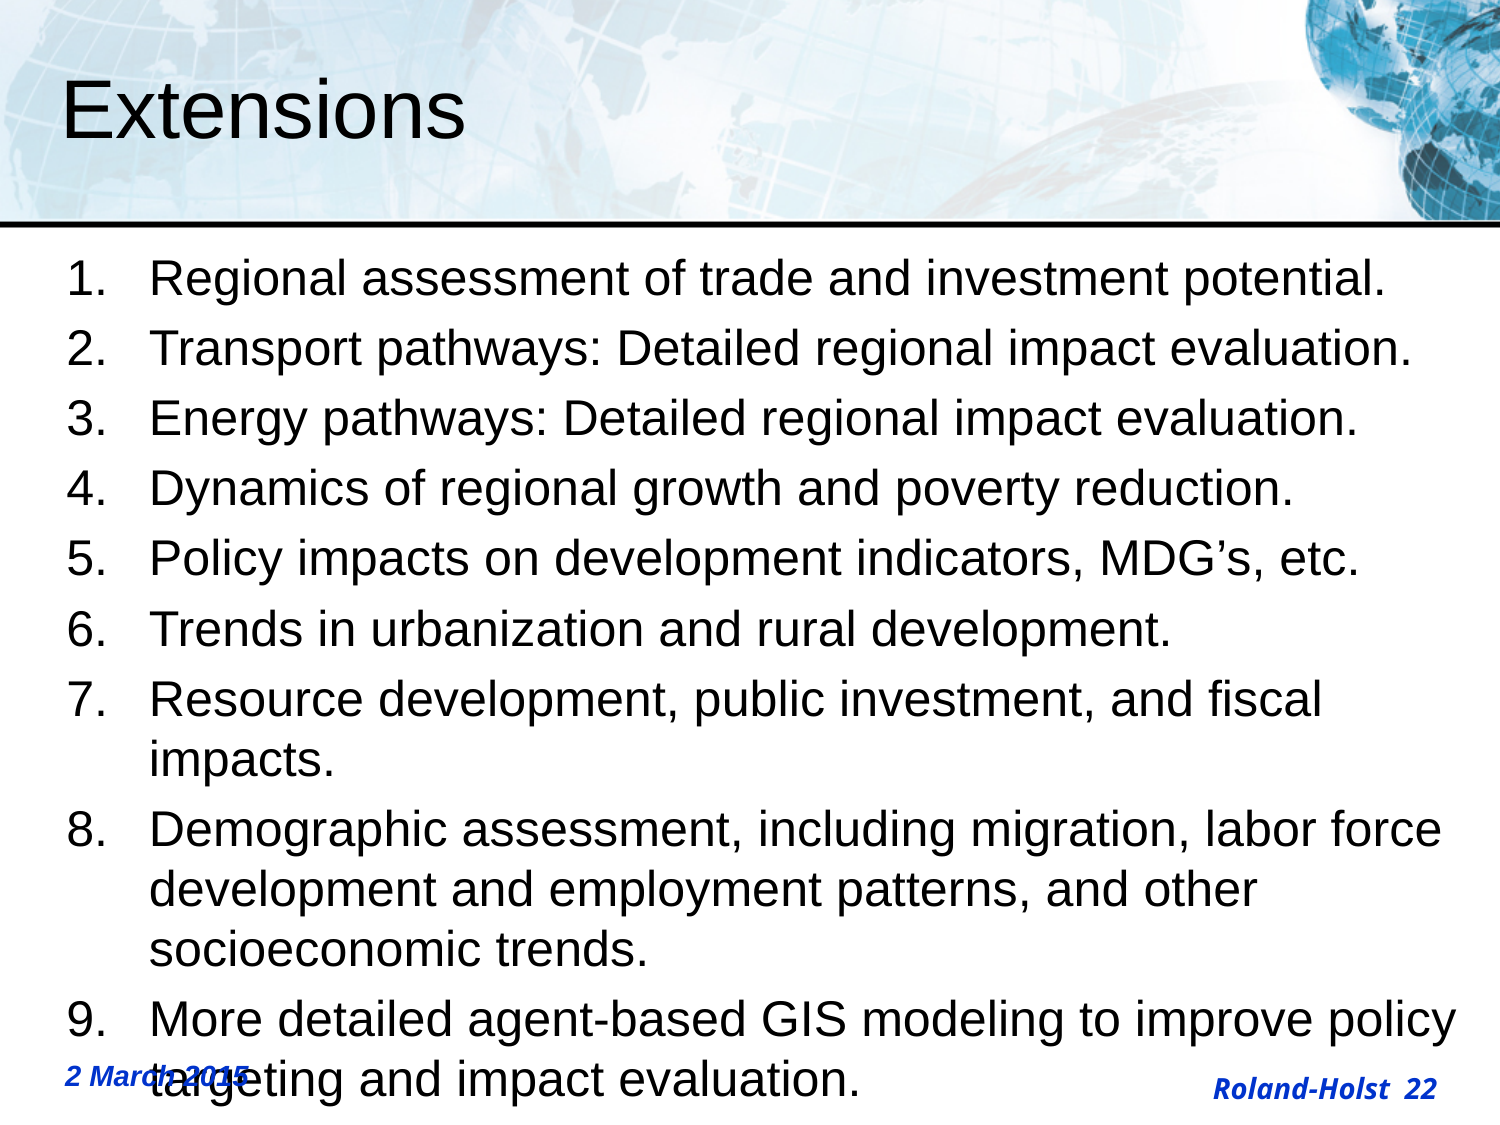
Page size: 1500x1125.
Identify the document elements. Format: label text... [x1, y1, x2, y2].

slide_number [49, 1049, 363, 1100]
list Regional assessment of trade and investment potential. Transport pathways: Detailed regional impact evaluation. Energy pathways: Detailed regional impact evaluation. Dynamics of regional growth and poverty reduction. Policy impacts on development indicators, MDG’s, etc. Trends in urbanization and rural development. Resource development, public investment, and fiscal impacts. Demographic assessment, including migration, labor force development and employment patterns, and other socioeconomic trends. More detailed agent-based GIS modeling to improve policy targeting and impact evaluation. [49, 237, 1476, 1125]
picture [0, 0, 1500, 1125]
title Extensions [44, 10, 1307, 200]
